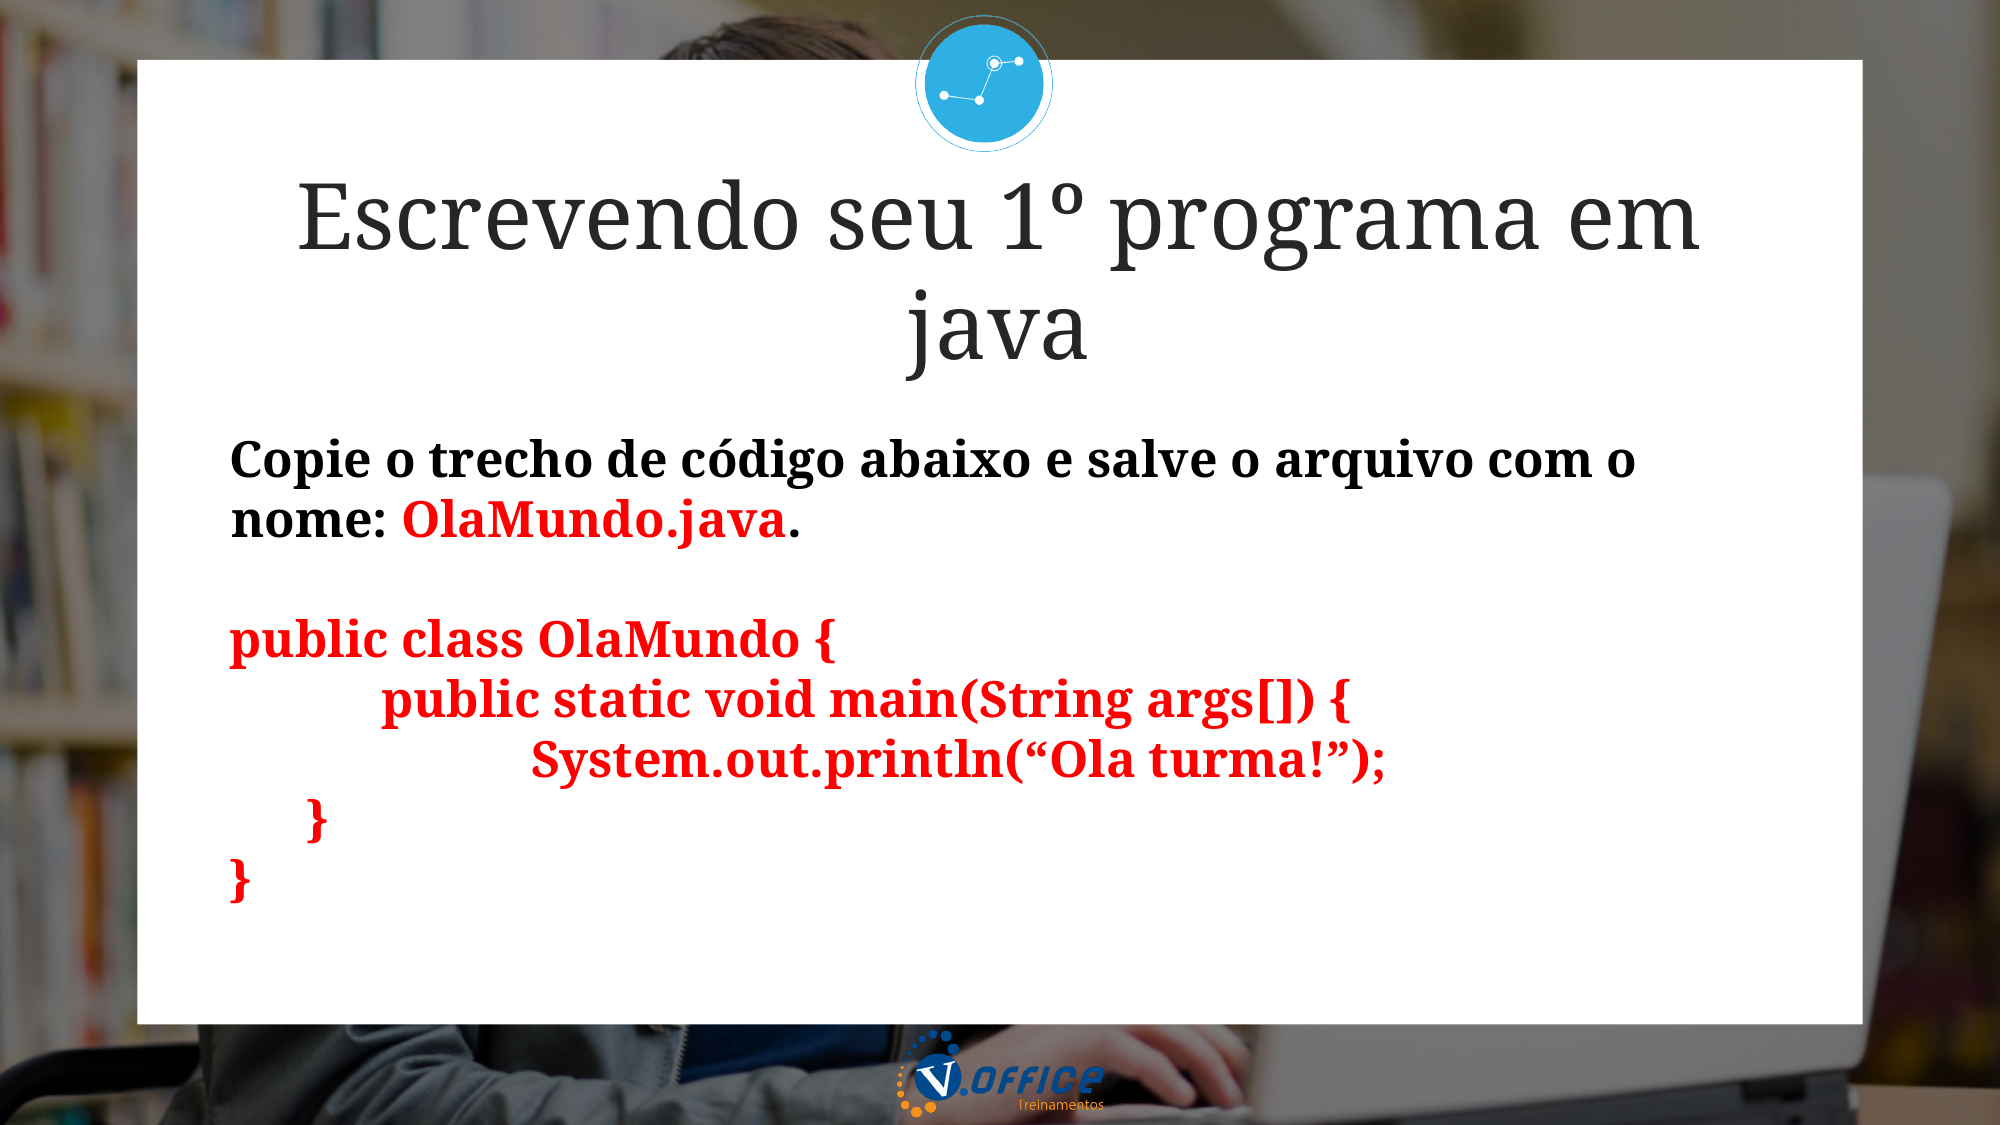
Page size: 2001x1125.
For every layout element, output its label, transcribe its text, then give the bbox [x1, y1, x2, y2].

picture [0, 0, 2000, 1125]
text_box Escrevendo seu 1º programa em java [212, 161, 1788, 375]
text_box Copie o trecho de código abaixo e salve o arquivo com o nome: OlaMundo.java. public class OlaMundo { public static void main(String args[]) { System.out.println(“Ola turma!”); } } [212, 419, 1788, 964]
